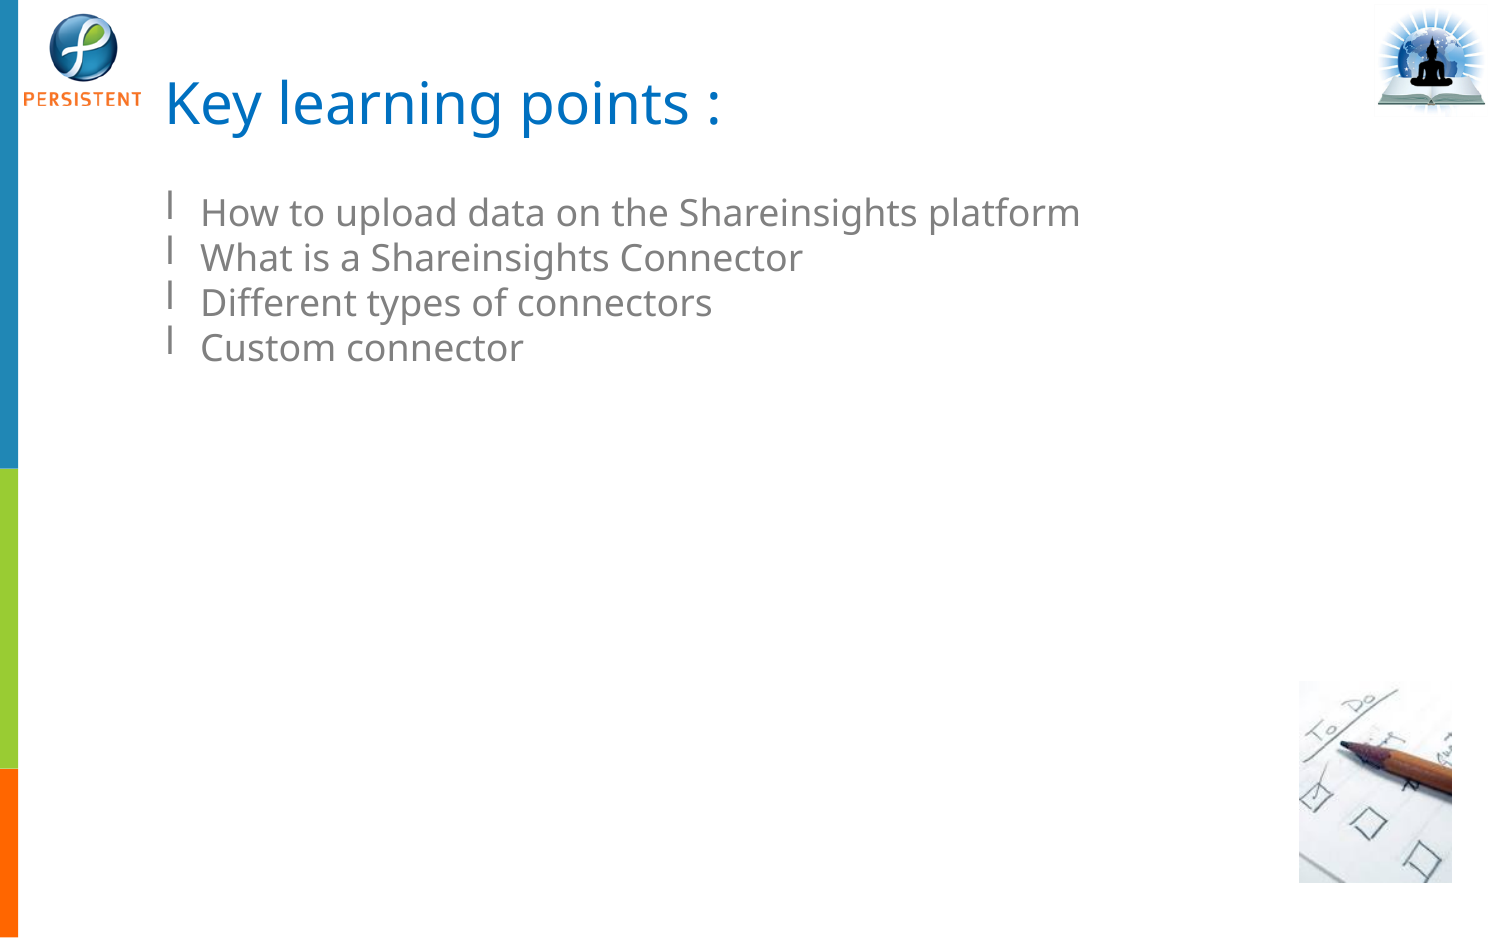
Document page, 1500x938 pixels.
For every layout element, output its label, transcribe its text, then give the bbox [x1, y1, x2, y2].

picture [24, 4, 141, 106]
text_box Key learning points : [149, 5, 1350, 144]
picture [1299, 680, 1452, 883]
picture [1374, 4, 1488, 117]
text_box How to upload data on the Shareinsights platform What is a Shareinsights Connector Different types of connectors Custom connector [149, 181, 1425, 844]
